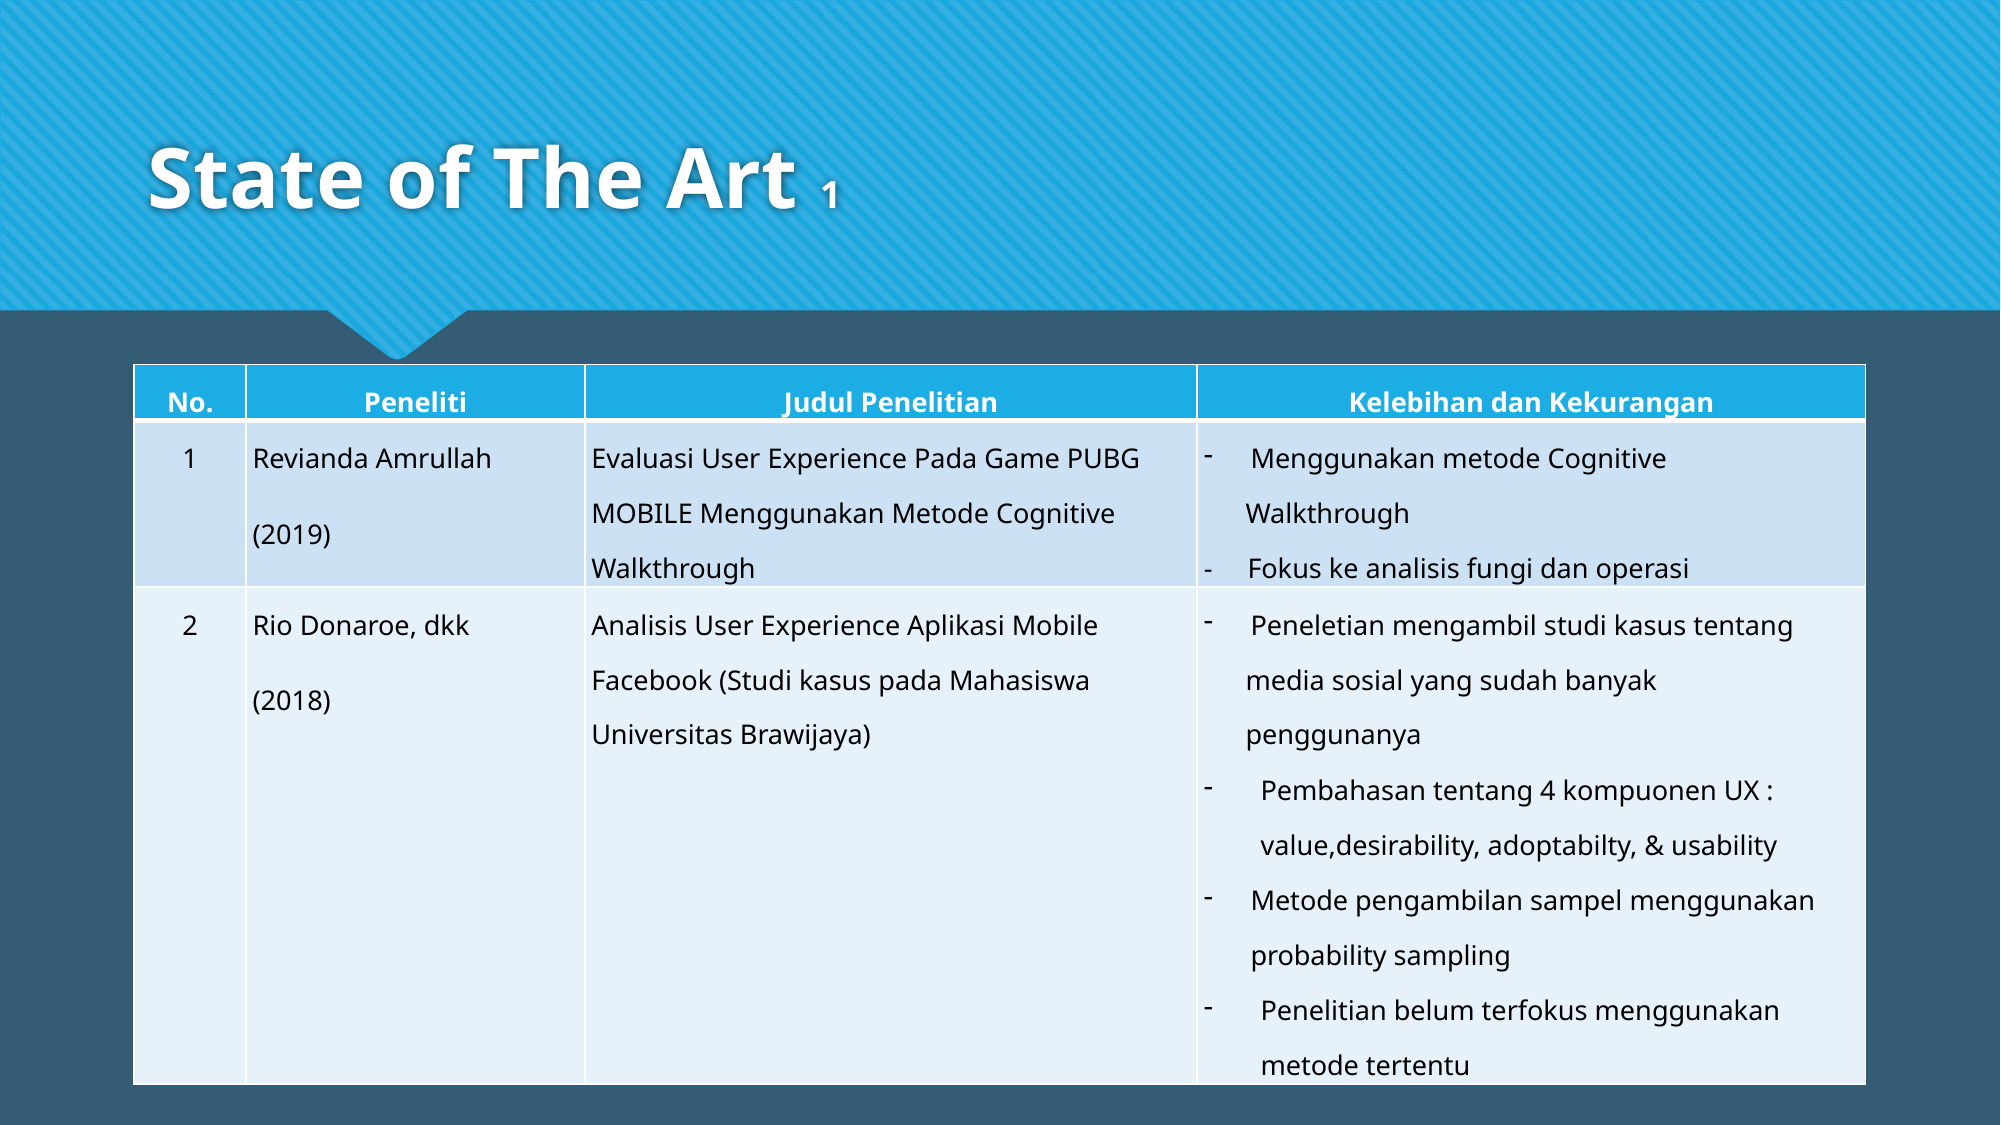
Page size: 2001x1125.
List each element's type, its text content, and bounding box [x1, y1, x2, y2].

table_cell Revianda Amrullah (2019) [247, 423, 584, 586]
table_cell Peneletian mengambil studi kasus tentang media sosial yang sudah banyak penggunanya Pembahasan tentang 4 kompuonen UX : value,desirability, adoptabilty, & usability Metode pengambilan sampel menggunakan probability sampling Penelitian belum terfokus menggunakan metode tertentu [1198, 588, 1865, 1083]
table_cell 2 [135, 588, 245, 1083]
table_cell Evaluasi User Experience Pada Game PUBG MOBILE Menggunakan Metode Cognitive Walkthrough [586, 423, 1196, 586]
table_cell Analisis User Experience Aplikasi Mobile Facebook (Studi kasus pada Mahasiswa Universitas Brawijaya) [586, 588, 1196, 1083]
table_header Judul Penelitian [586, 365, 1196, 418]
table_header Kelebihan dan Kekurangan [1198, 365, 1865, 418]
table_cell 1 [135, 423, 245, 586]
table_header No. [135, 365, 245, 418]
table_cell Rio Donaroe, dkk (2018) [247, 588, 584, 1083]
table_header Peneliti [247, 365, 584, 418]
title State of The Art 1 [132, 73, 1868, 233]
table_cell Menggunakan metode Cognitive Walkthrough - Fokus ke analisis fungi dan operasi [1198, 423, 1865, 586]
